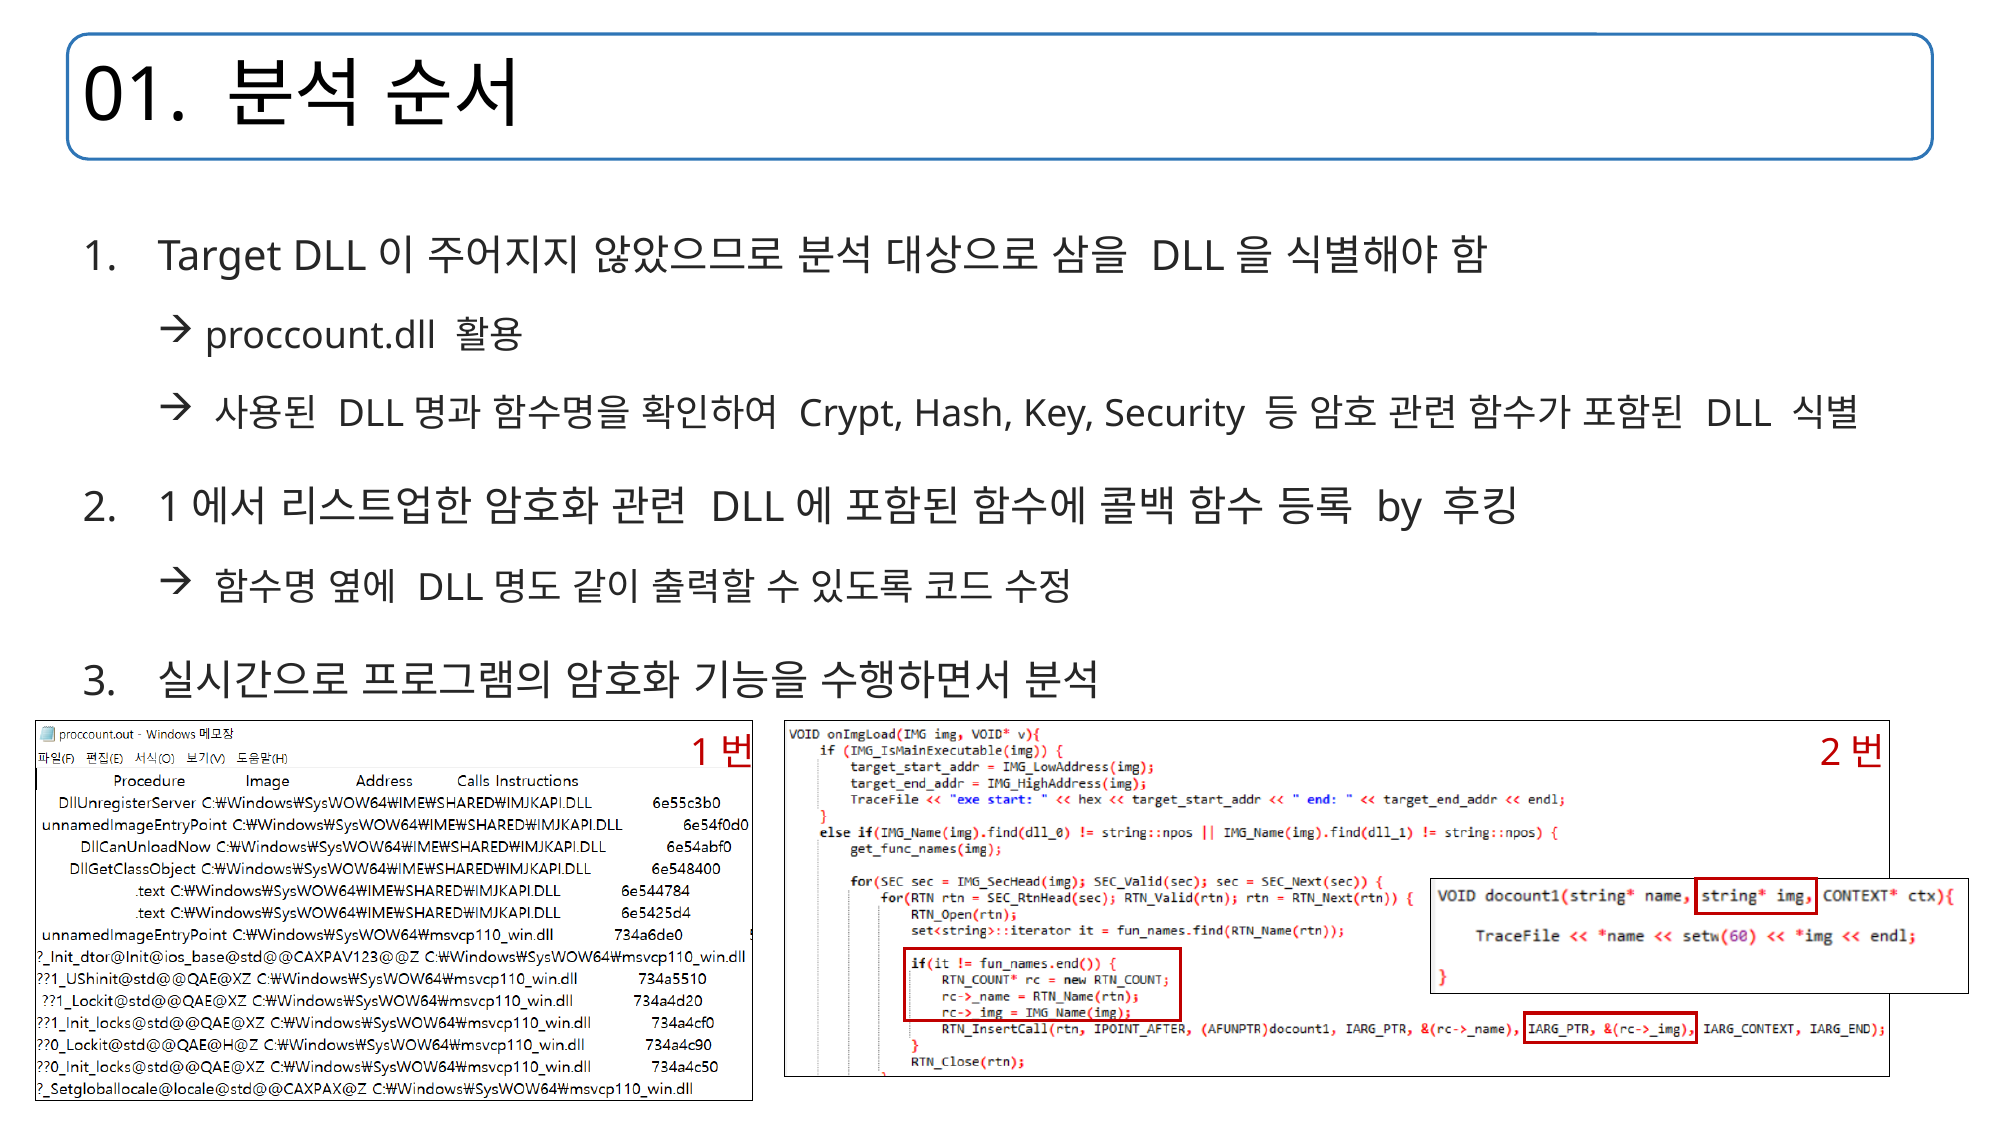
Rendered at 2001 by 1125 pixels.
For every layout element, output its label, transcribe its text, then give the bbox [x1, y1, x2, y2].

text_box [35, 720, 807, 1101]
title 01. 분석 순서 [67, 34, 1933, 160]
list Target DLL이 주어지지 않았으므로 분석 대상으로 삼을 DLL을 식별해야 함 proccount.dll 활용 사용된 DLL명과 함수명을 확인하여 Crypt, Hash, Key, Security 등 암호 관련 함수가 포함된 DLL 식별 1에서 리스트업한 암호화 관련 DLL에 포함된 함수에 콜백 함수 등록 by 후킹 함수명 옆에 DLL명도 같이 출력할 수 있도록 코드 수정 실시간으로 프로그램의 암호화 기능을 수행하면서 분석 [67, 195, 1933, 720]
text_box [784, 720, 1969, 1077]
